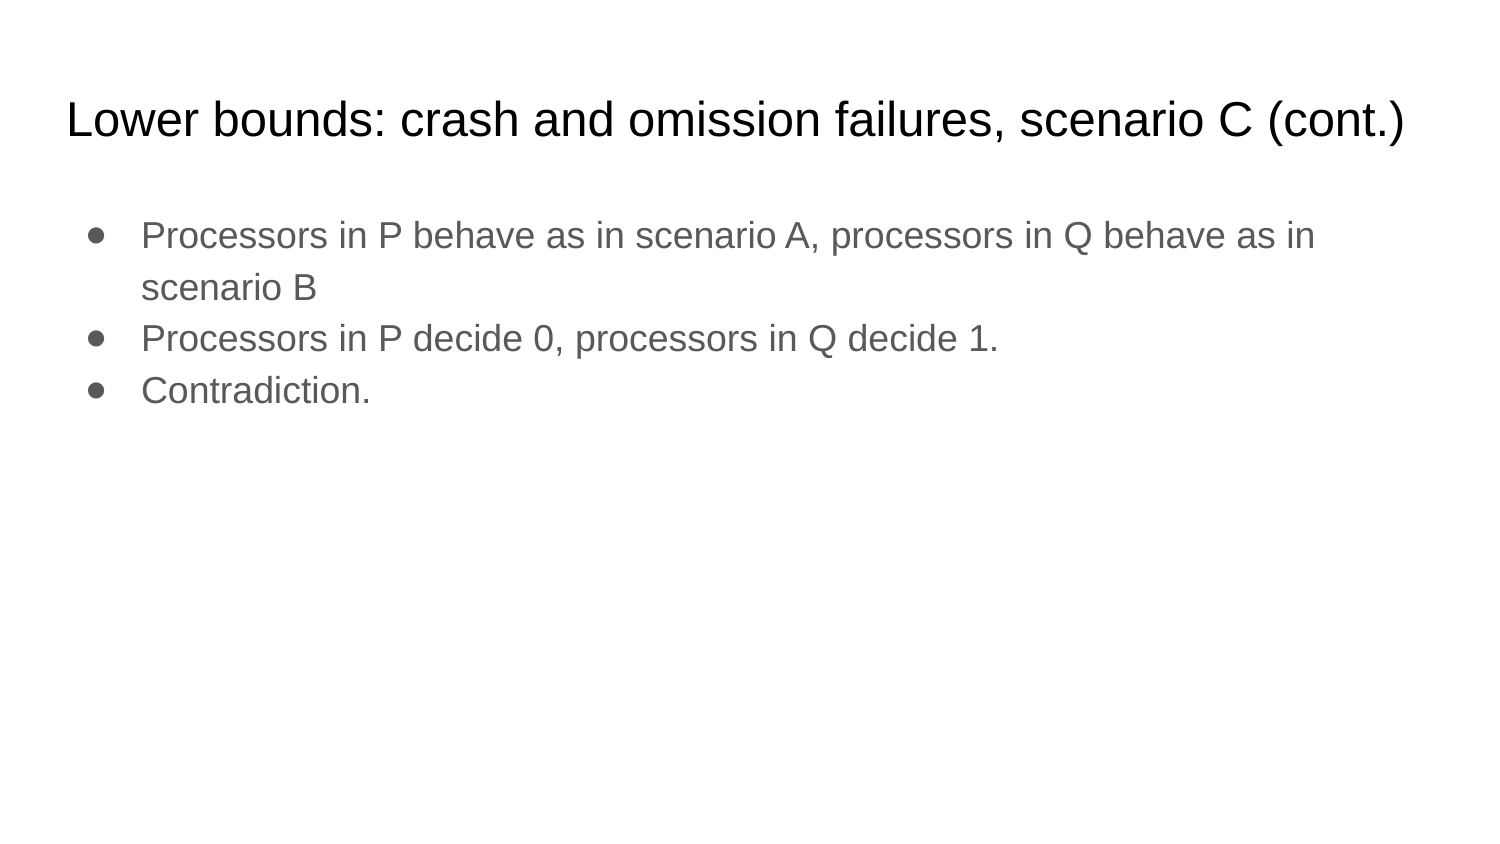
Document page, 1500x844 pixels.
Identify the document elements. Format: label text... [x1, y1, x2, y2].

title Lower bounds: crash and omission failures, scenario C (cont.) [51, 72, 1449, 167]
list Processors in P behave as in scenario A, processors in Q behave as in scenario B Processors in P decide 0, processors in Q decide 1. Contradiction. [51, 189, 1449, 750]
